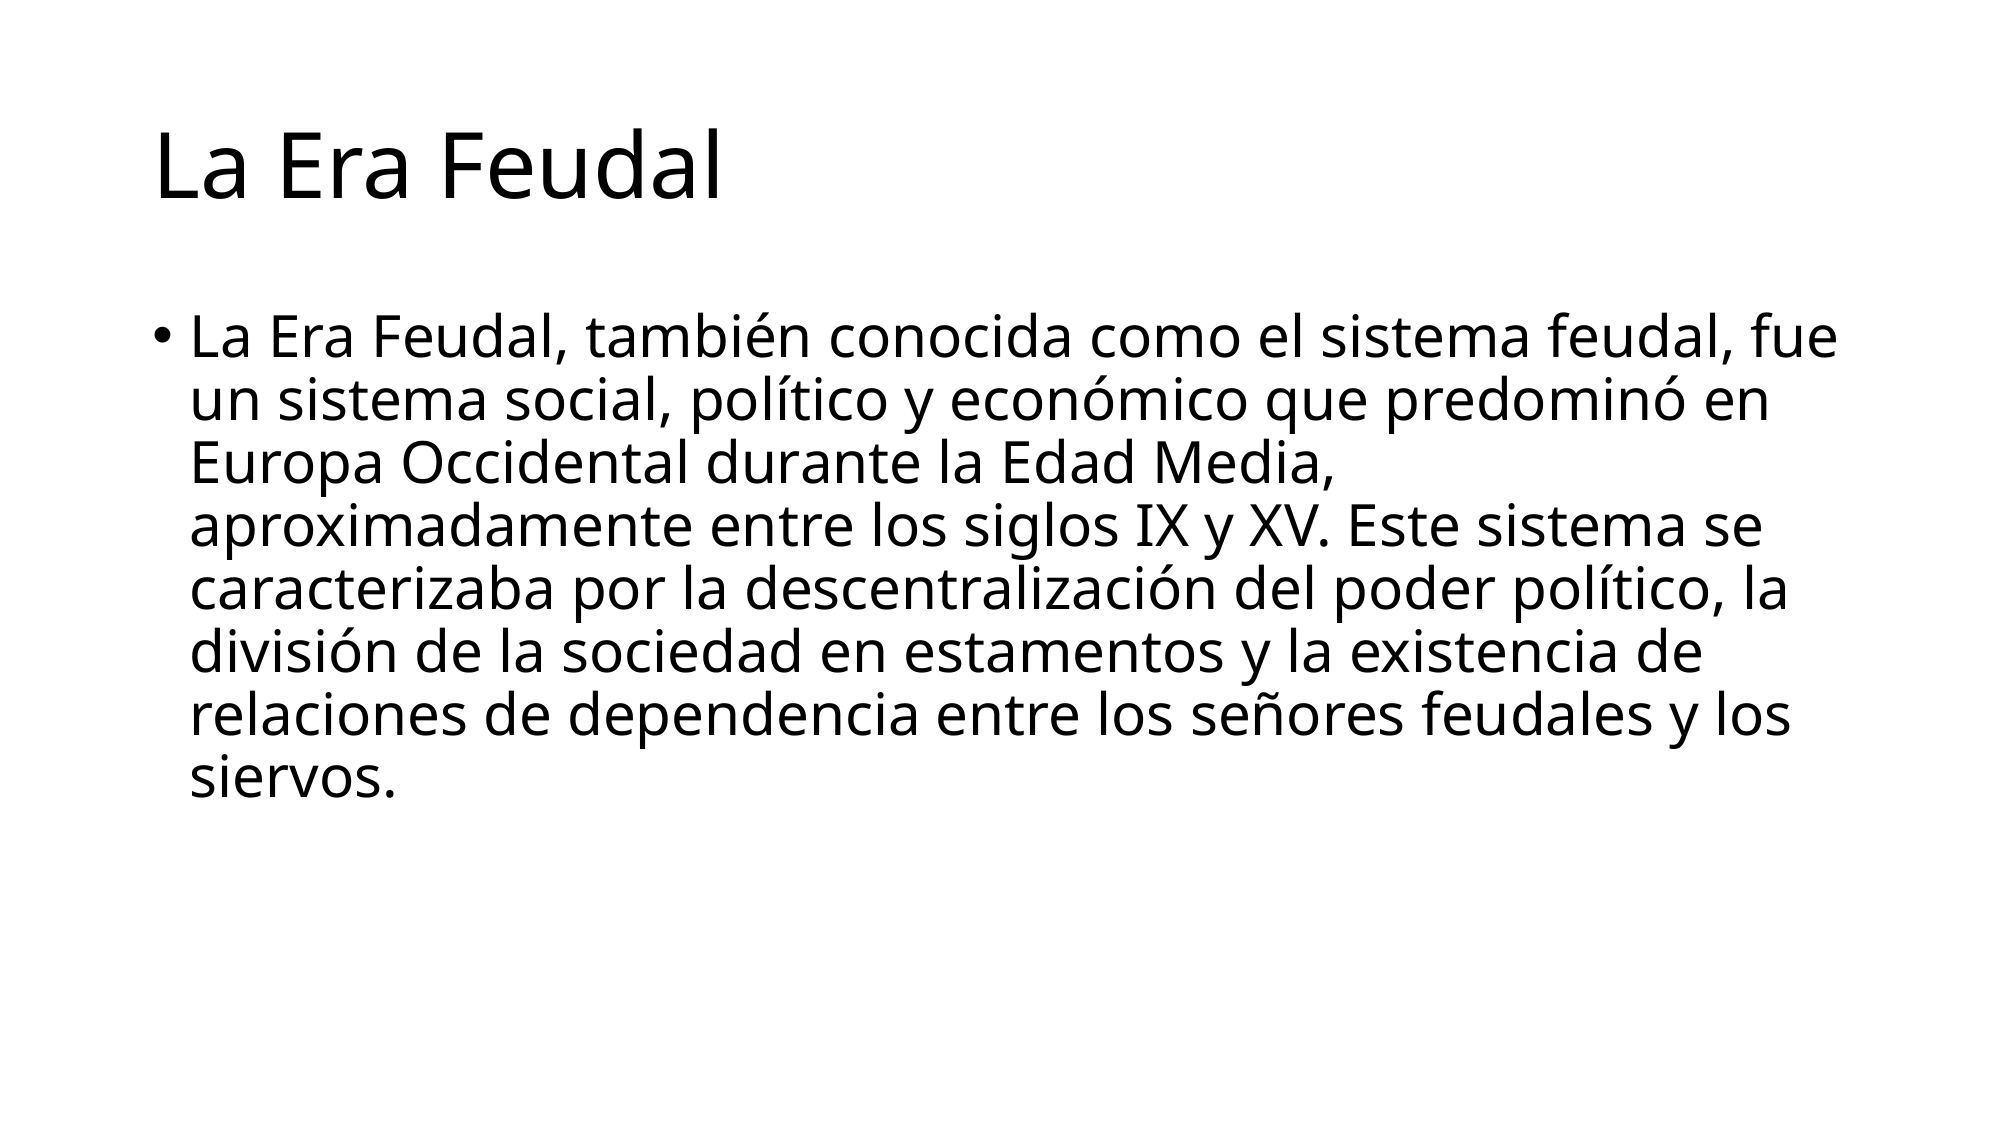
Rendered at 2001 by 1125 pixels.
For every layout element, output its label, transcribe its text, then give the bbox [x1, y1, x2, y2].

title La Era Feudal [137, 59, 1863, 278]
list La Era Feudal, también conocida como el sistema feudal, fue un sistema social, político y económico que predominó en Europa Occidental durante la Edad Media, aproximadamente entre los siglos IX y XV. Este sistema se caracterizaba por la descentralización del poder político, la división de la sociedad en estamentos y la existencia de relaciones de dependencia entre los señores feudales y los siervos. [137, 299, 1863, 1014]
